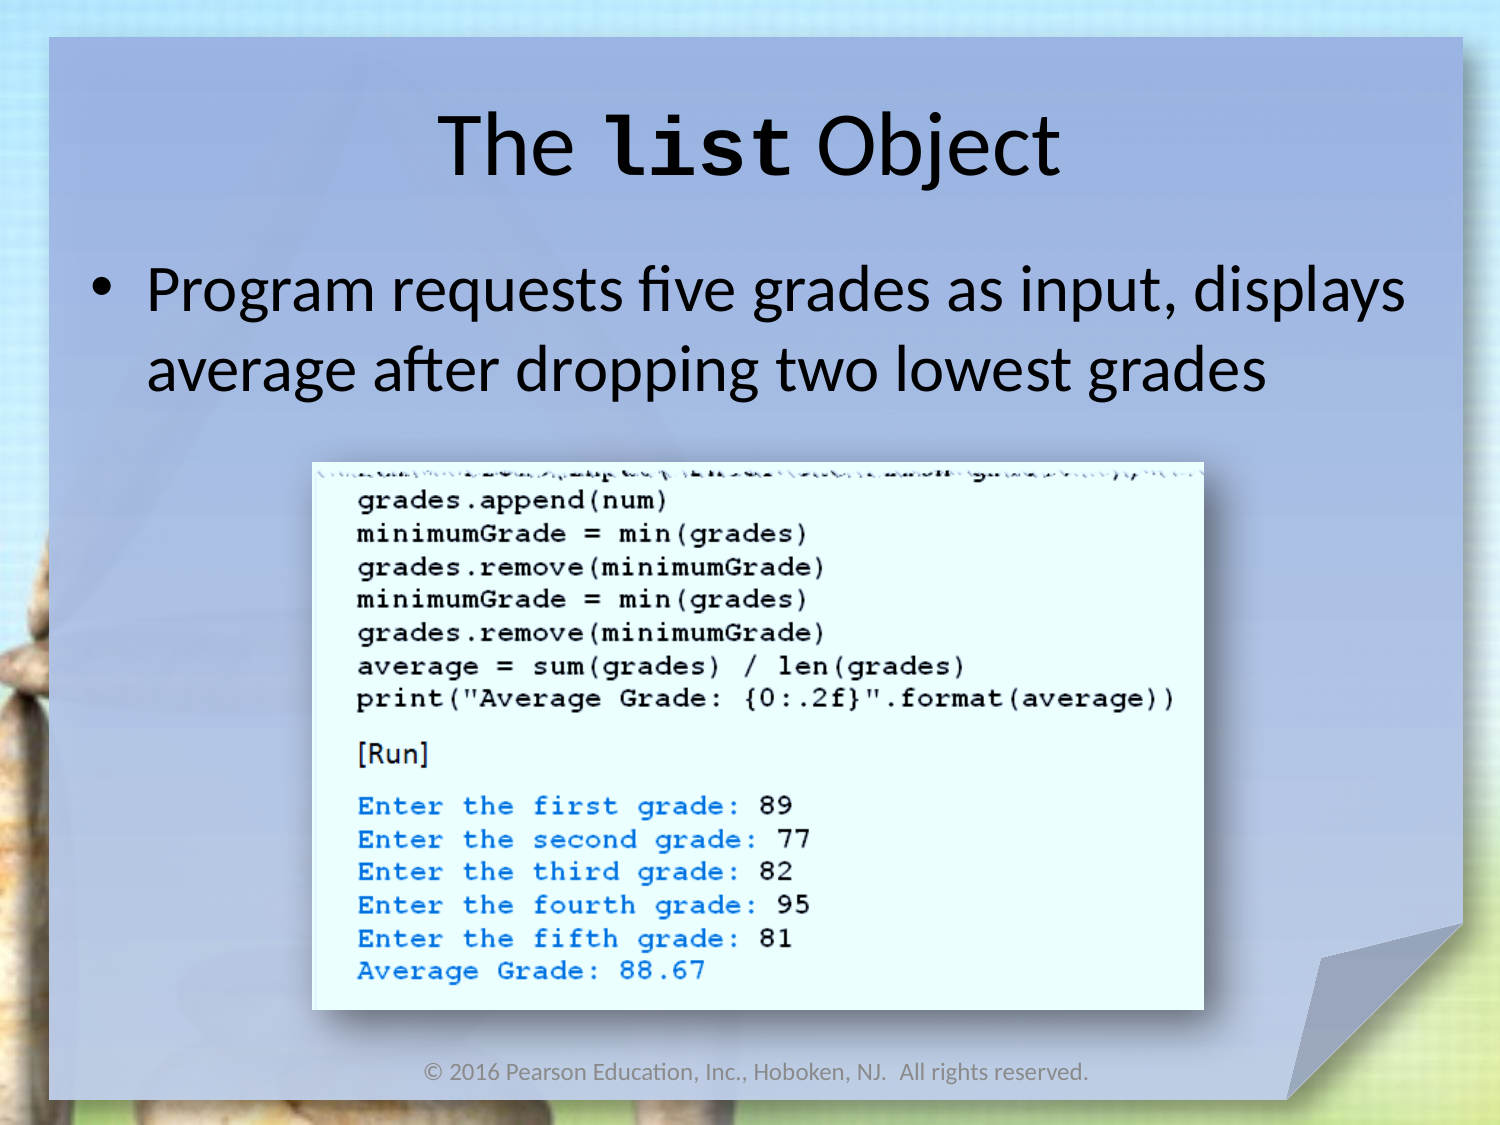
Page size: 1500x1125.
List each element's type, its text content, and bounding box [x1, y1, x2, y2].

footer © 2016 Pearson Education, Inc., Hoboken, NJ. All rights reserved. [81, 1050, 1432, 1091]
picture [0, 0, 1500, 1125]
list Program requests five grades as input, displays average after dropping two lowest grades [74, 237, 1426, 1006]
title The list Object [74, 44, 1426, 233]
